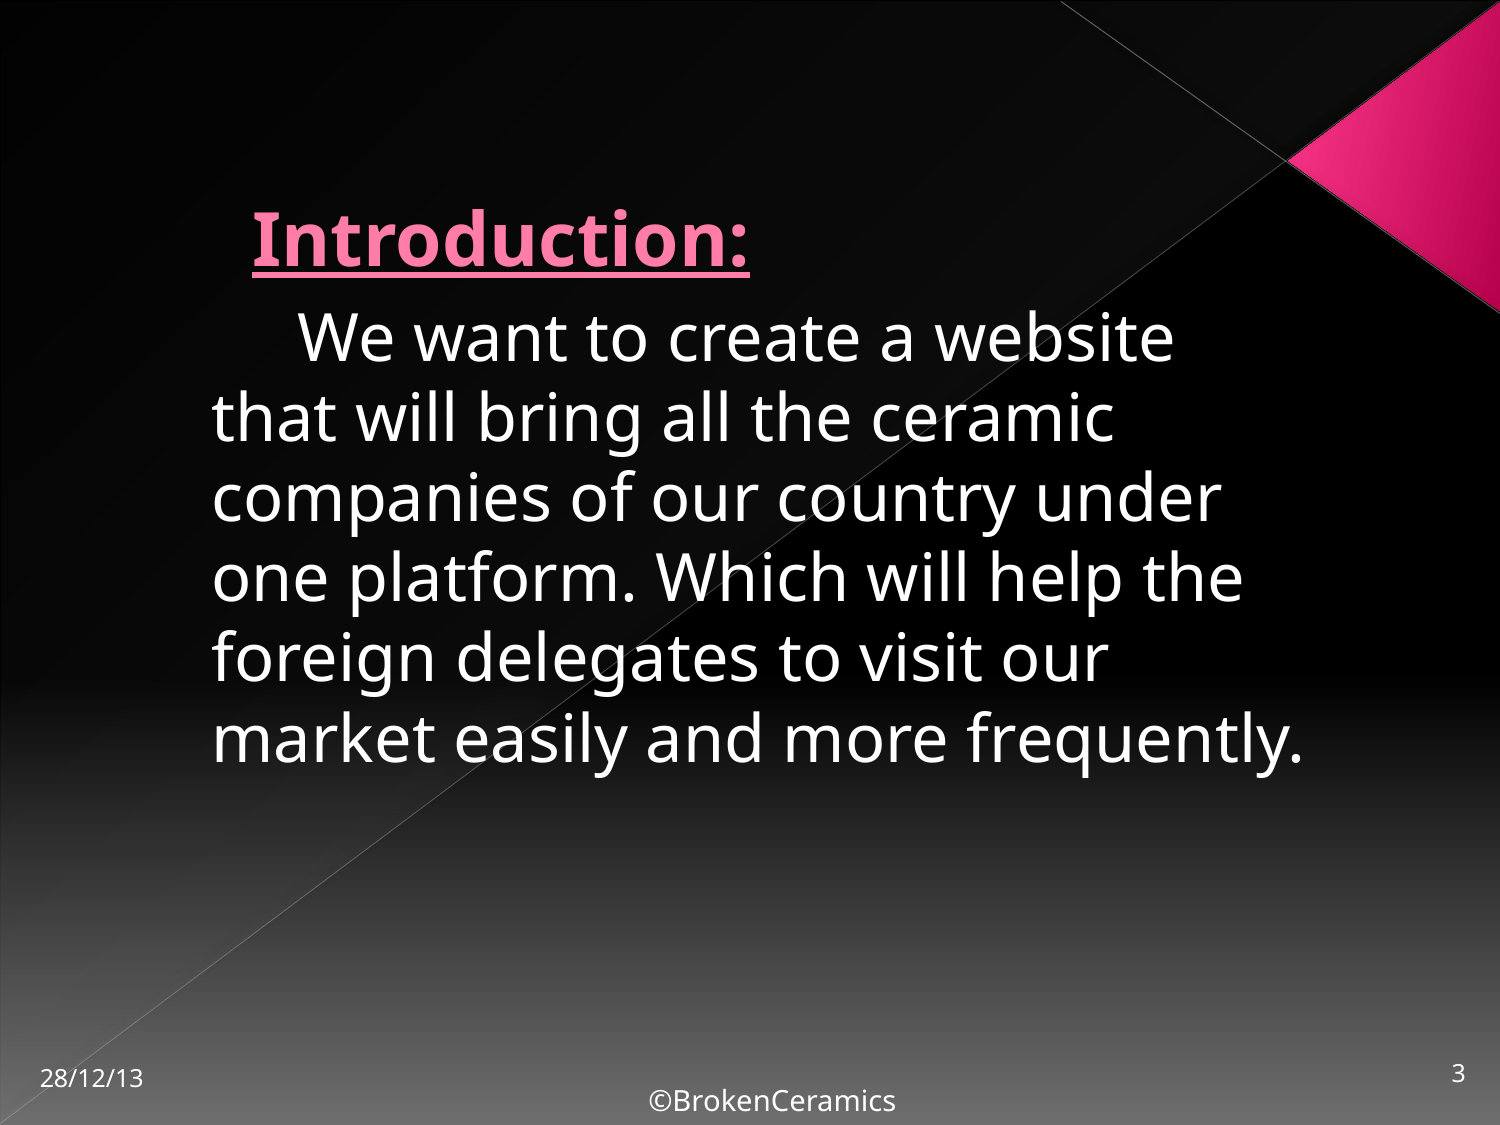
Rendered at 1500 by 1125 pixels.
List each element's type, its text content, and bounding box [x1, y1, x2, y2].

title Introduction: [237, 125, 1425, 349]
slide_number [24, 1050, 375, 1100]
slide_number 3 [1417, 1050, 1500, 1100]
footer ©BrokenCeramics [212, 1075, 912, 1125]
list We want to create a website that will bring all the ceramic companies of our country under one platform. Which will help the foreign delegates to visit our market easily and more frequently. [187, 287, 1325, 925]
